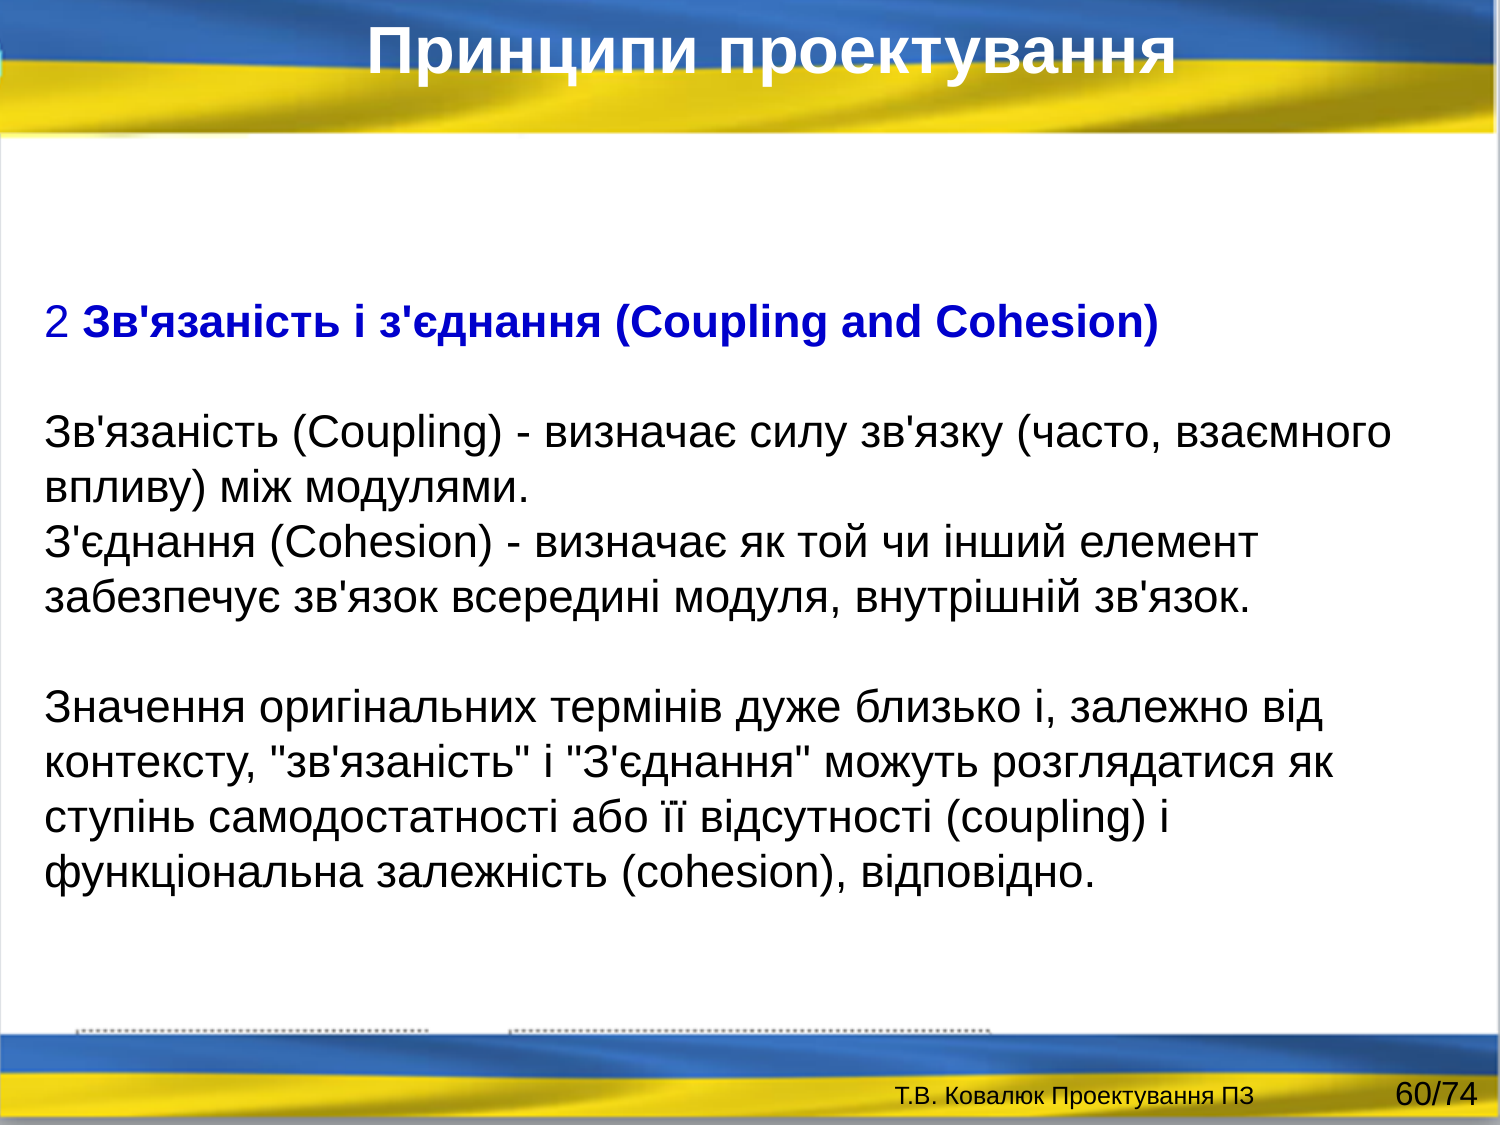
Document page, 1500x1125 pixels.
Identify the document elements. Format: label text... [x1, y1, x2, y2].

picture [0, 0, 1500, 1125]
text_box 2 Зв'язаність і з'єднання (Coupling and Cohesion) Зв'язаність (Coupling) - визначає силу зв'язку (часто, взаємного впливу) між модулями. З'єднання (Cohesion) - визначає як той чи інший елемент забезпечує зв'язок всередині модуля, внутрішній зв'язок. Значення оригінальних термінів дуже близько і, залежно від контексту, "зв'язаність" і "З'єднання" можуть розглядатися як ступінь самодостатності або її відсутності (coupling) і функціональна залежність (cohesion), відповідно. [29, 284, 1500, 959]
text_box Принципи проектування [351, 0, 1194, 95]
